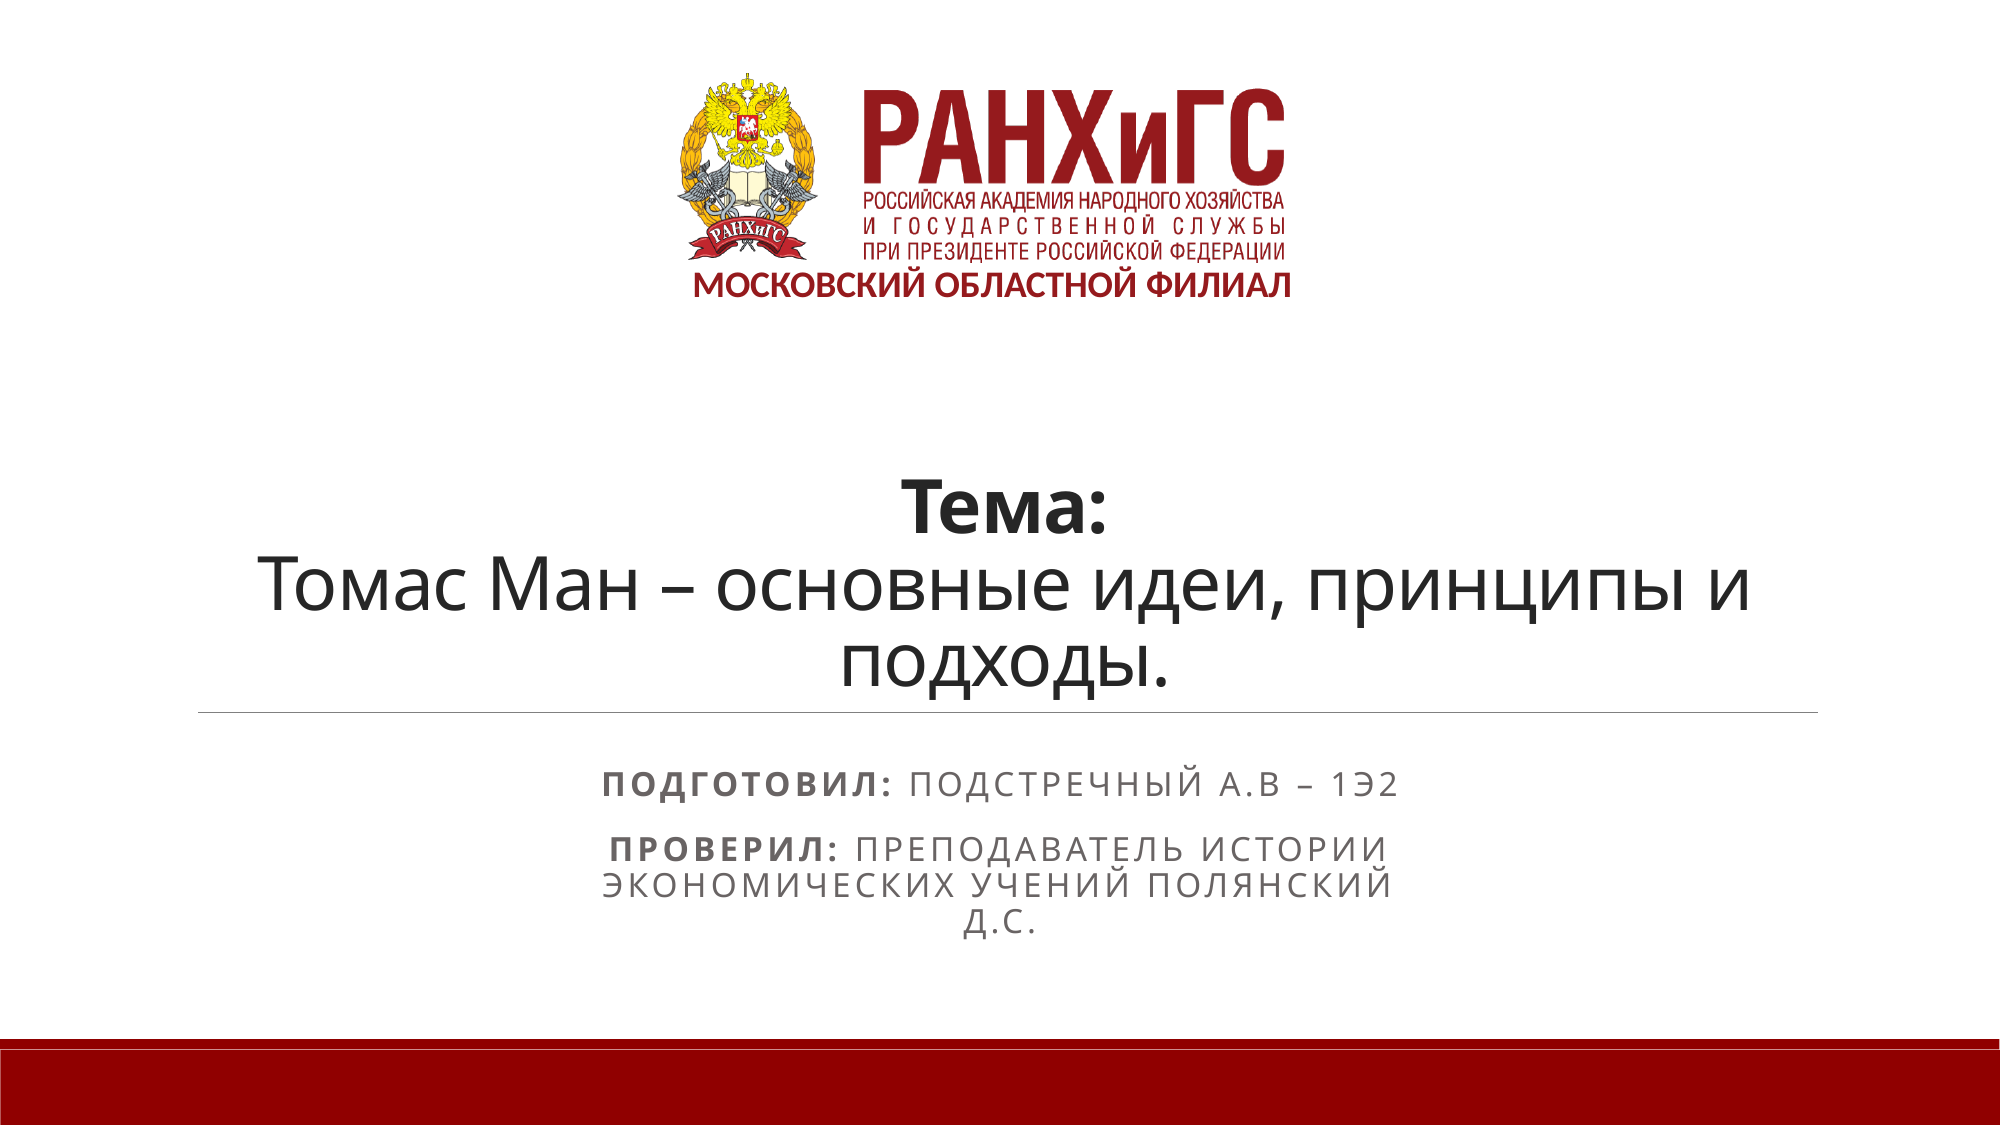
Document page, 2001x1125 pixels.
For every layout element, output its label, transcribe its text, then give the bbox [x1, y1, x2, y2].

title Тема: Томас Ман – основные идеи, принципы и подходы. [180, 124, 1830, 710]
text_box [676, 73, 1333, 314]
subtitle Подготовил: подстречный а.в – 1э2 Проверил: преподаватель истории экономических учений Полянский Д.С. [556, 760, 1444, 1001]
